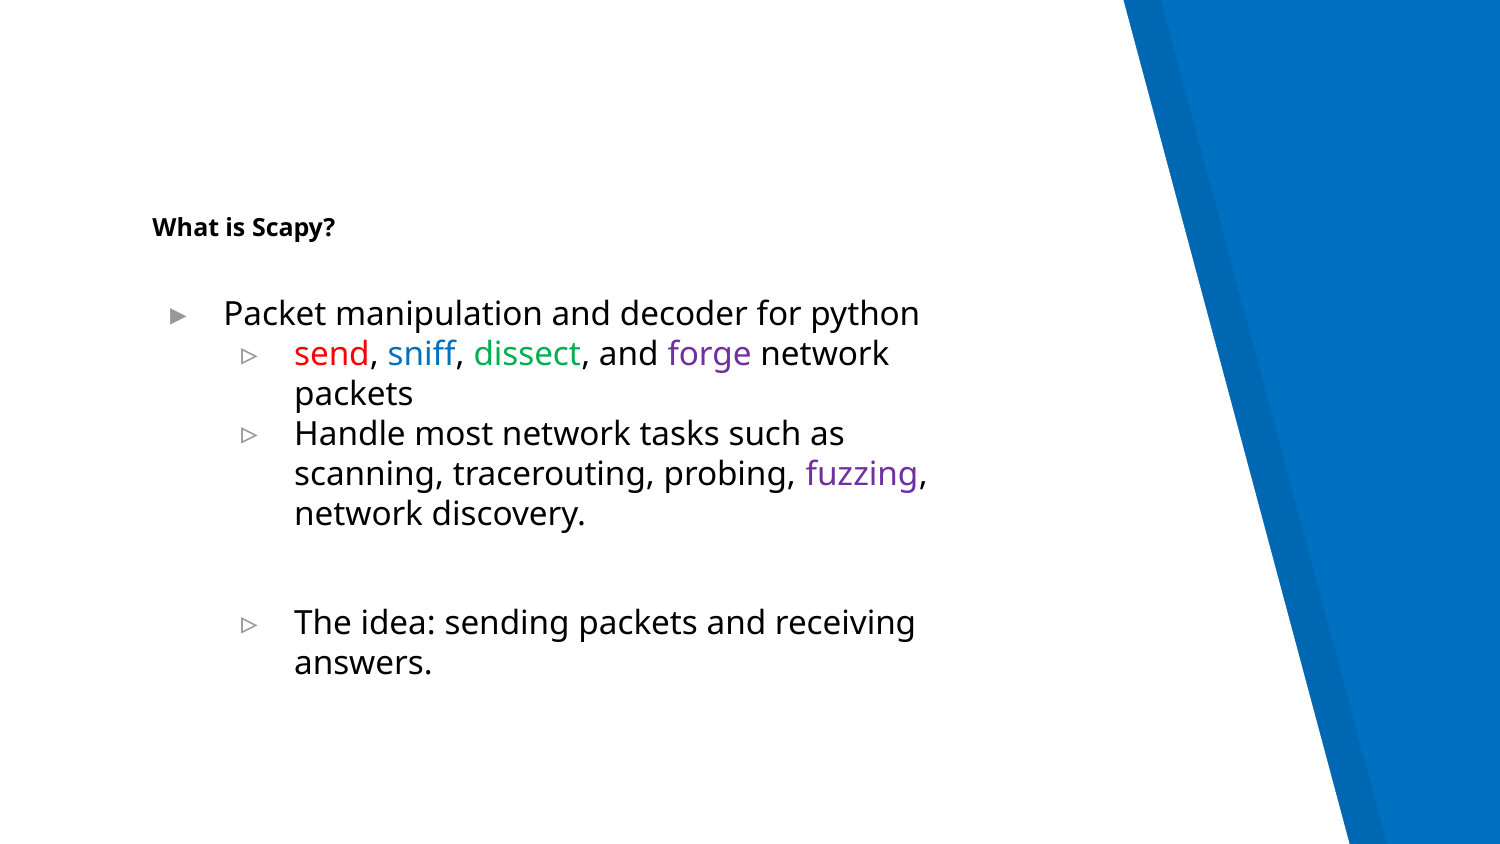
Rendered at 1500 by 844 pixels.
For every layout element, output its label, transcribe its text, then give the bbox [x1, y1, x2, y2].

list Packet manipulation and decoder for python send, sniff, dissect, and forge network packets Handle most network tasks such as scanning, tracerouting, probing, fuzzing, network discovery. The idea: sending packets and receiving answers. [137, 277, 1011, 648]
title What is Scapy? [137, 177, 1011, 257]
